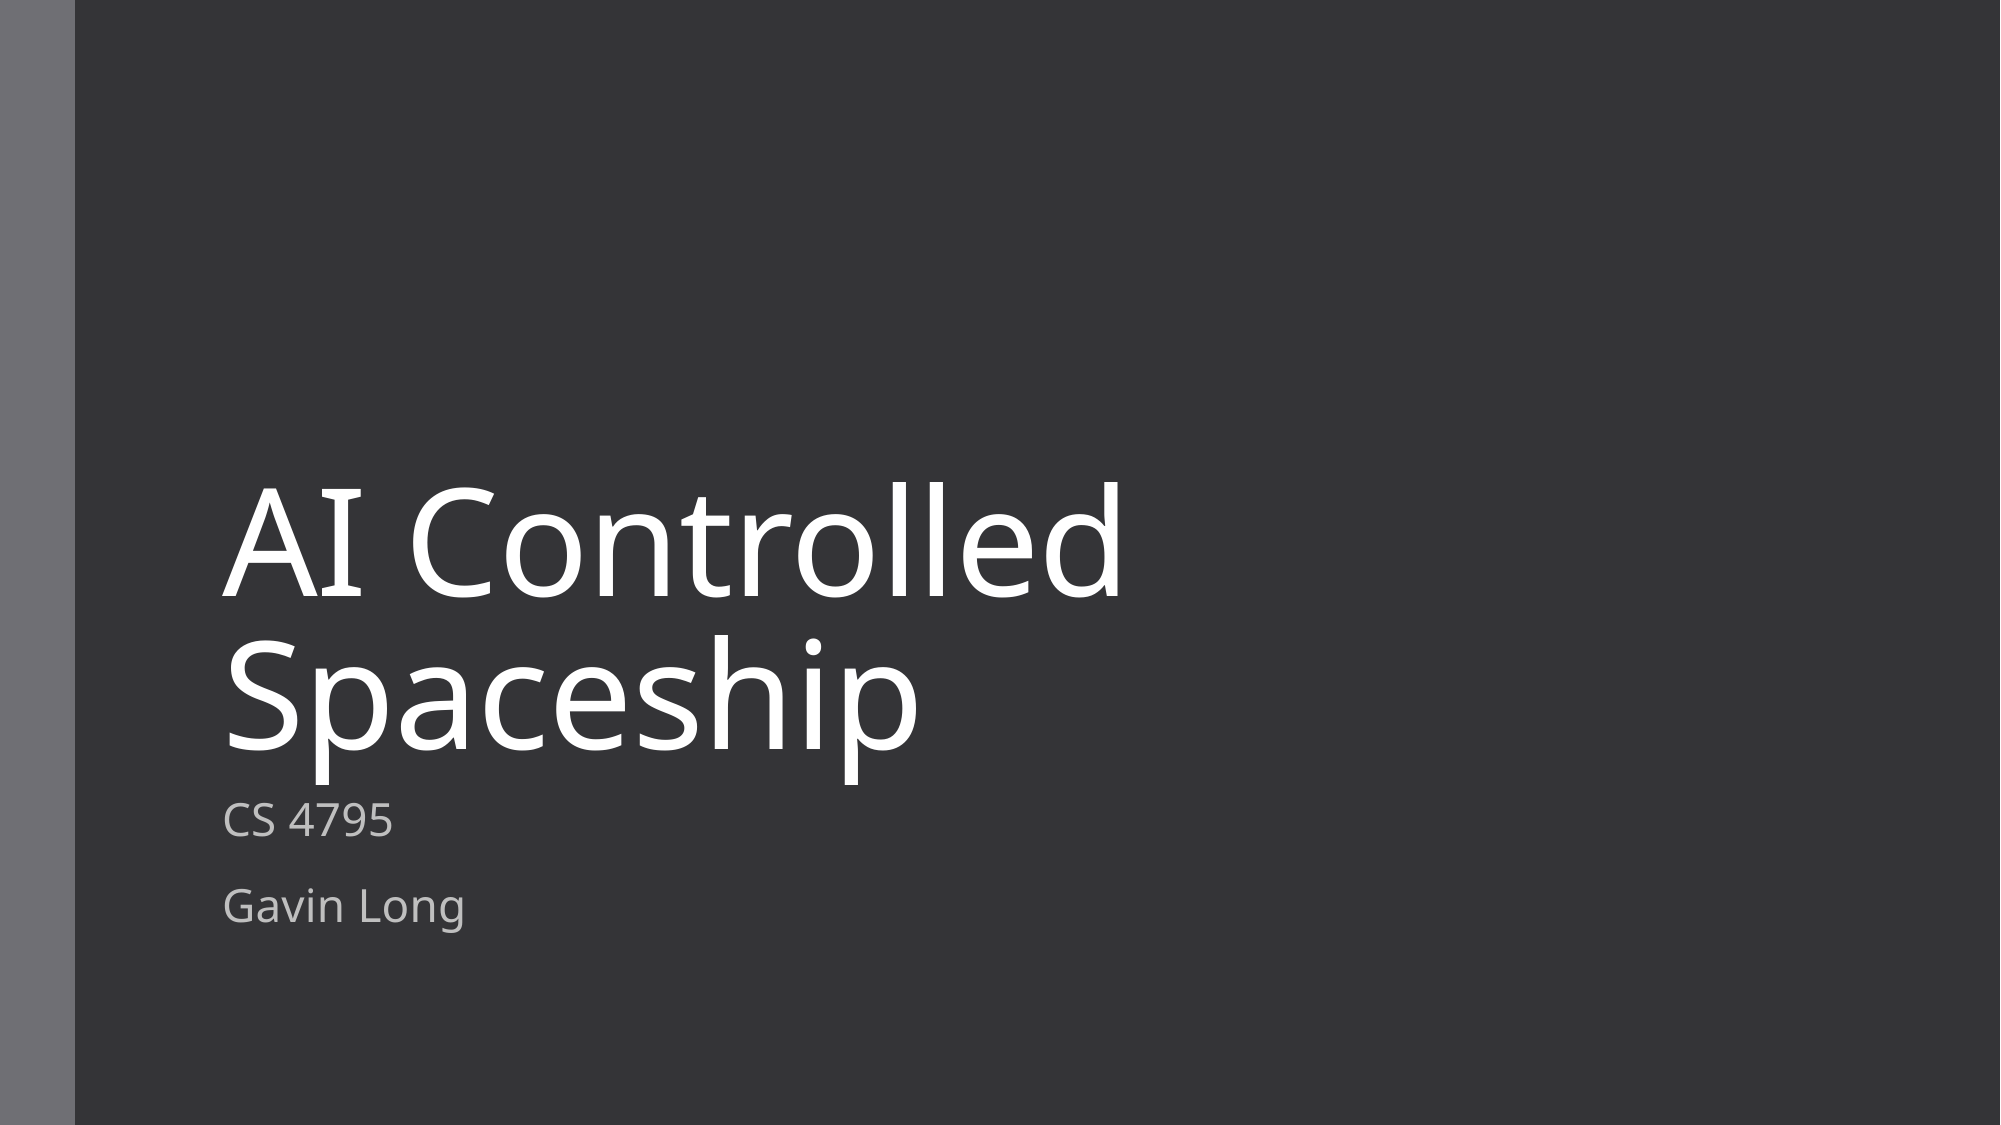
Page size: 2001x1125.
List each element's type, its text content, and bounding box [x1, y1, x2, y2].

subtitle CS 4795 Gavin Long [206, 787, 1752, 1065]
title AI Controlled Spaceship [206, 124, 1752, 787]
